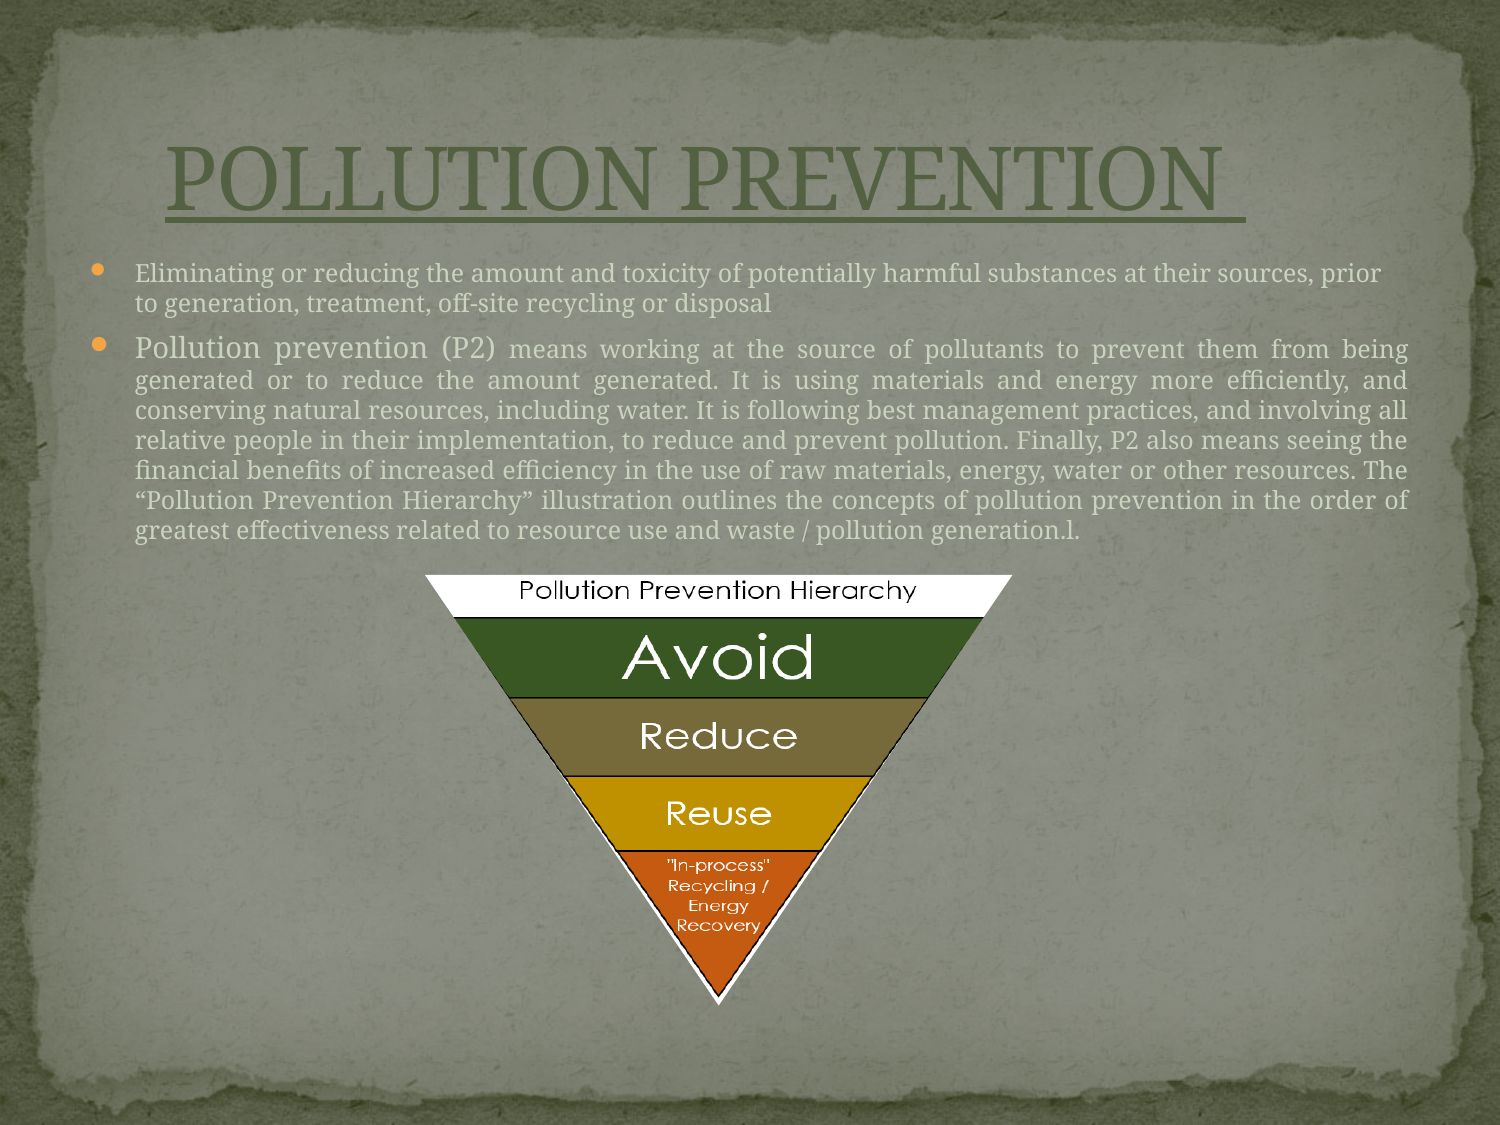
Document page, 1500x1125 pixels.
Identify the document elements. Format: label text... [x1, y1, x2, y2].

picture [425, 574, 1013, 1006]
title POLLUTION PREVENTION [99, 37, 1450, 238]
list Eliminating or reducing the amount and toxicity of potentially harmful substances at their sources, prior to generation, treatment, off-site recycling or disposal Pollution prevention (P2) means working at the source of pollutants to prevent them from being generated or to reduce the amount generated. It is using materials and energy more efficiently, and conserving natural resources, including water. It is following best management practices, and involving all relative people in their implementation, to reduce and prevent pollution. Finally, P2 also means seeing the financial benefits of increased efficiency in the use of raw materials, energy, water or other resources. The “Pollution Prevention Hierarchy” illustration outlines the concepts of pollution prevention in the order of greatest effectiveness related to resource use and waste / pollution generation.l. [75, 249, 1425, 1000]
